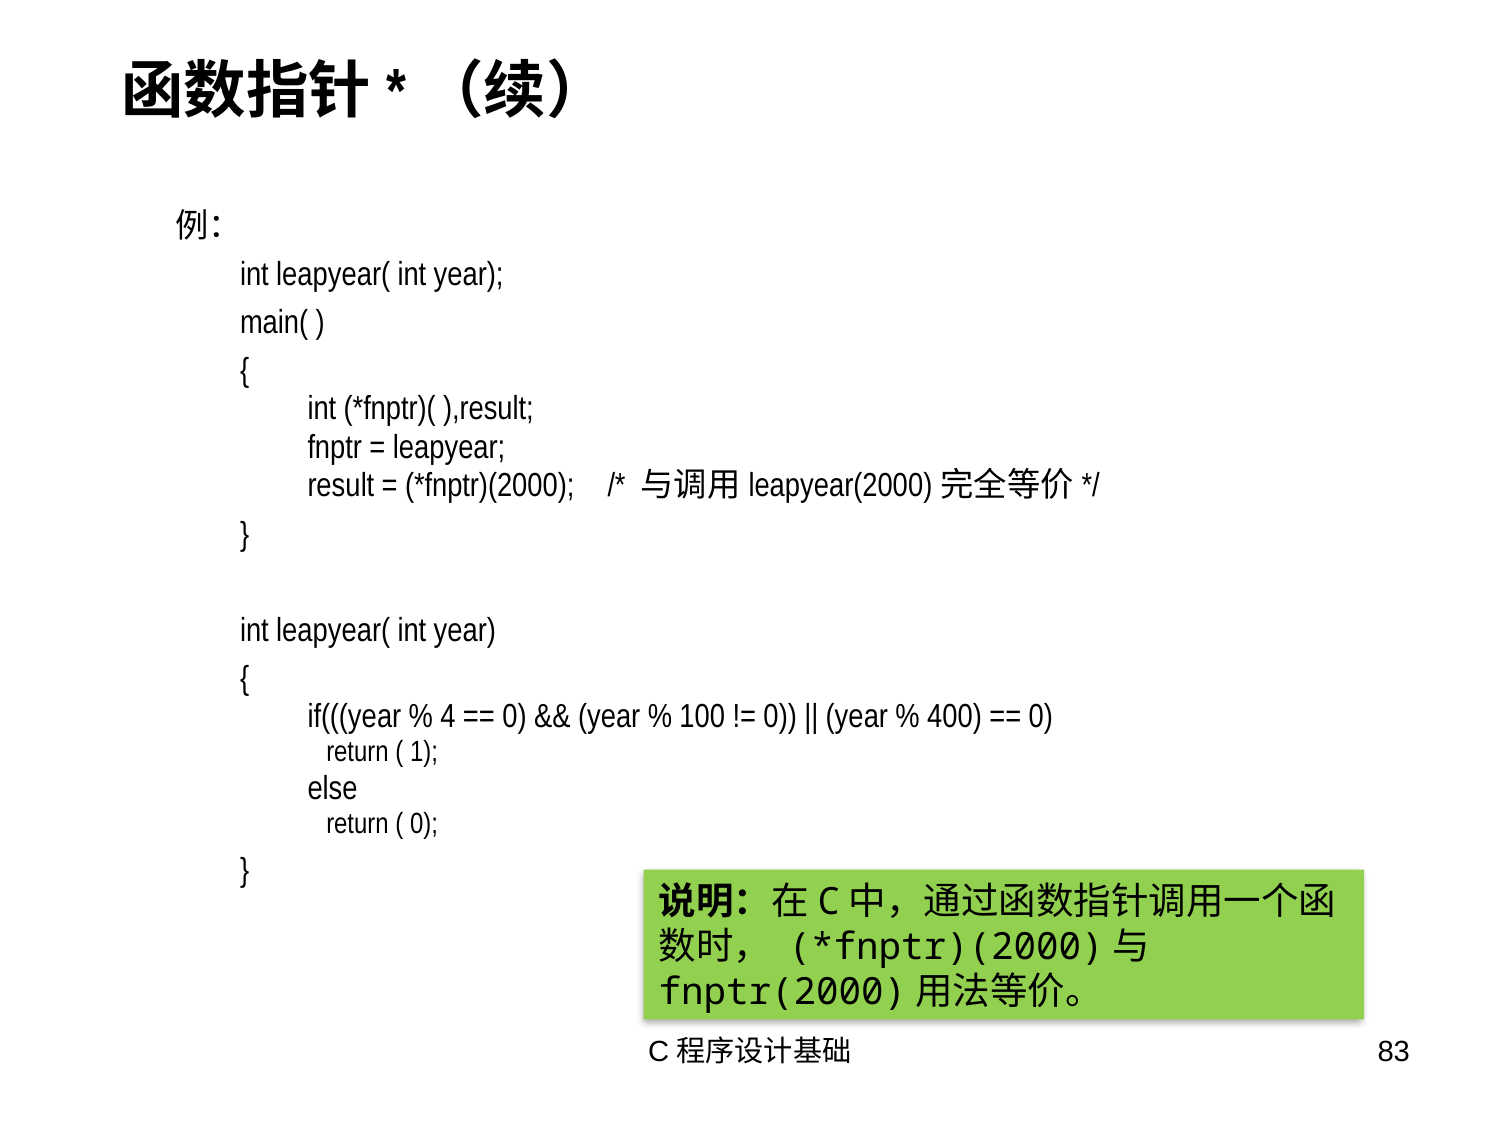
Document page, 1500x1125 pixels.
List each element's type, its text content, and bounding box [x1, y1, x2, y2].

title 函数指针*（续） [105, 25, 1450, 164]
list 例： int leapyear( int year); main( ) { int (*fnptr)( ),result; fnptr = leapyear; result = (*fnptr)(2000); /* 与调用leapyear(2000)完全等价*/ } int leapyear( int year) { if(((year % 4 == 0) && (year % 100 != 0)) || (year % 400) == 0) return ( 1); else return ( 0); } [160, 207, 1389, 986]
footer C程序设计基础 [512, 1024, 988, 1103]
text_box 说明：在C中，通过函数指针调用一个函数时， (*fnptr)(2000)与fnptr(2000)用法等价。 [643, 869, 1365, 1020]
slide_number 83 [1074, 1024, 1426, 1103]
